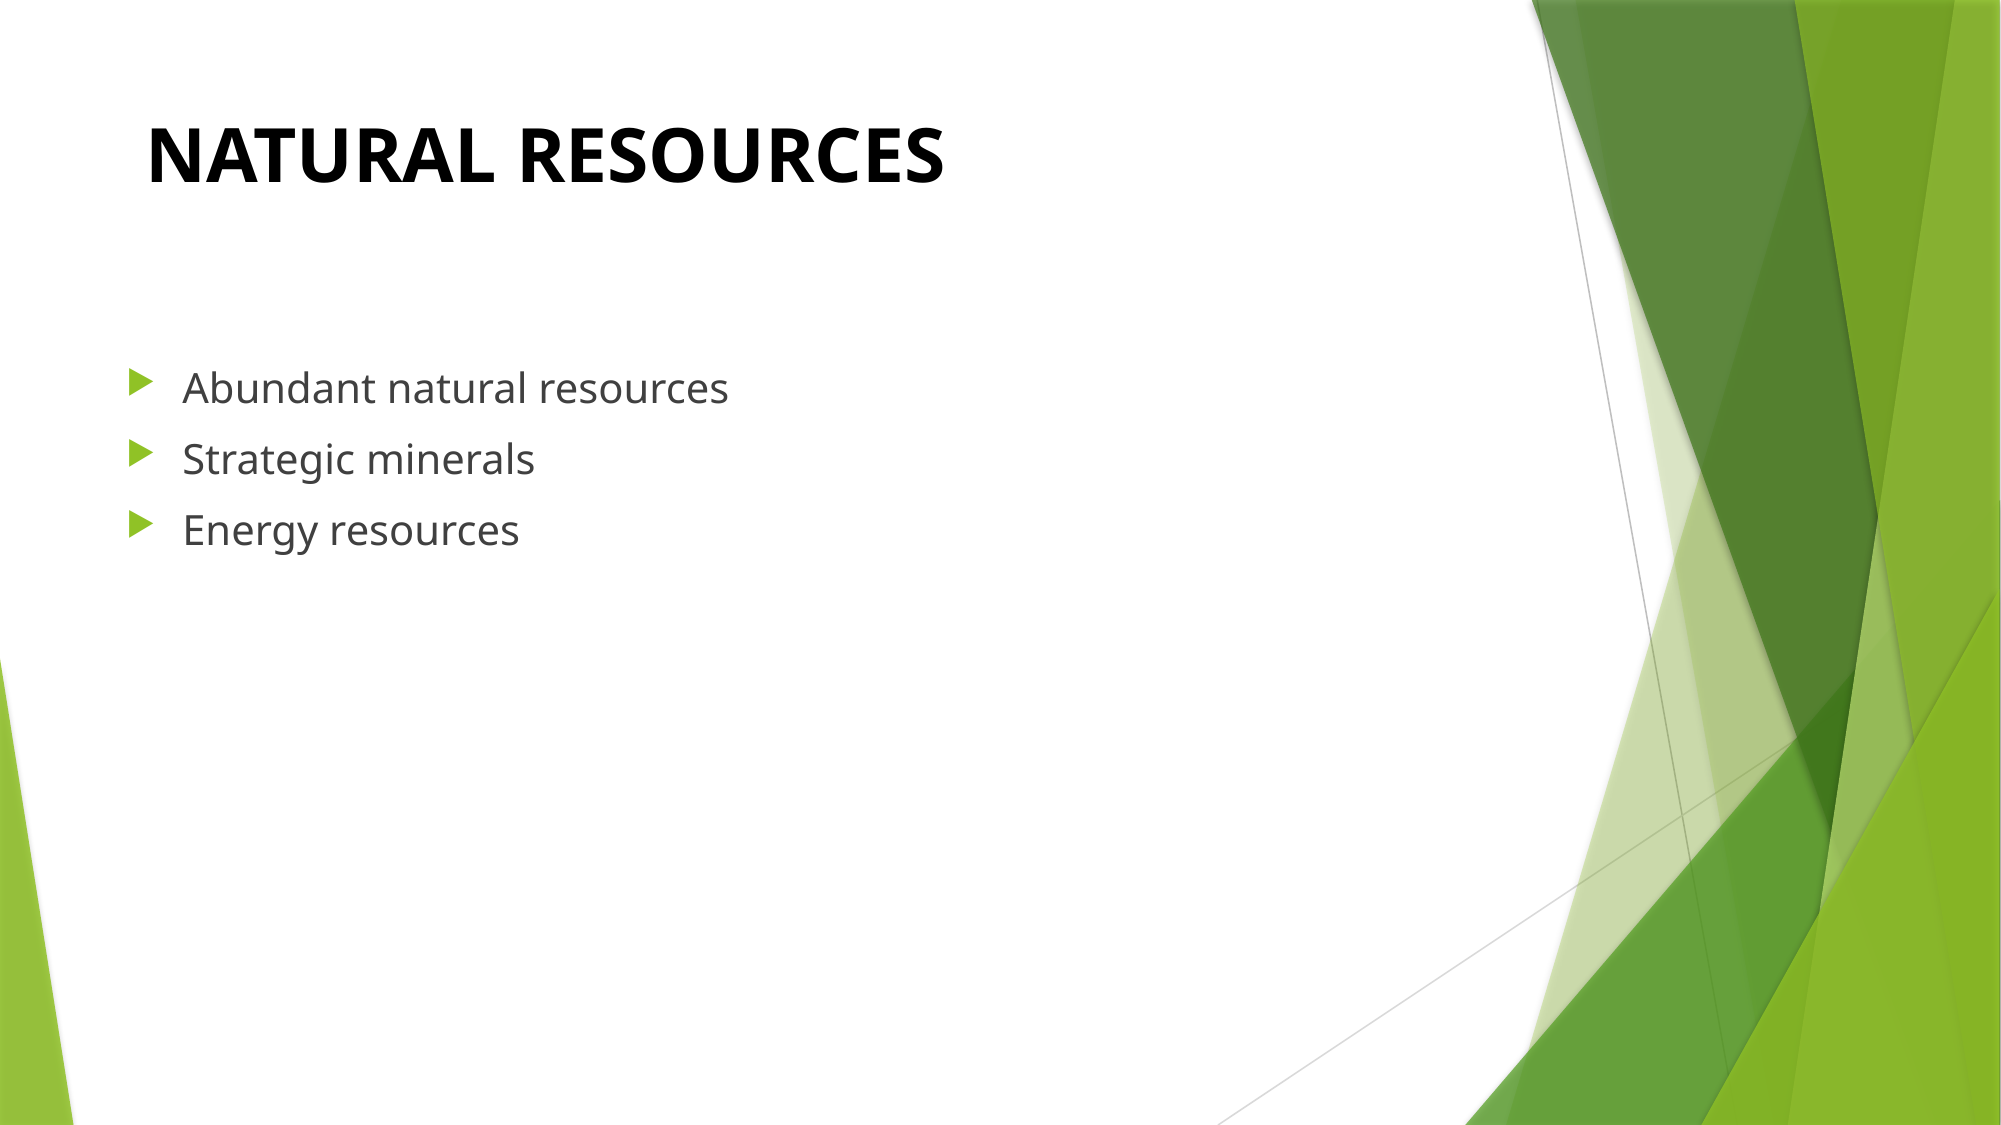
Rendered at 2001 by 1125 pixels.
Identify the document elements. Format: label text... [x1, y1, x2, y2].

list Abundant natural resources Strategic minerals Energy resources [111, 354, 1522, 992]
title NATURAL RESOURCES [111, 99, 1522, 317]
